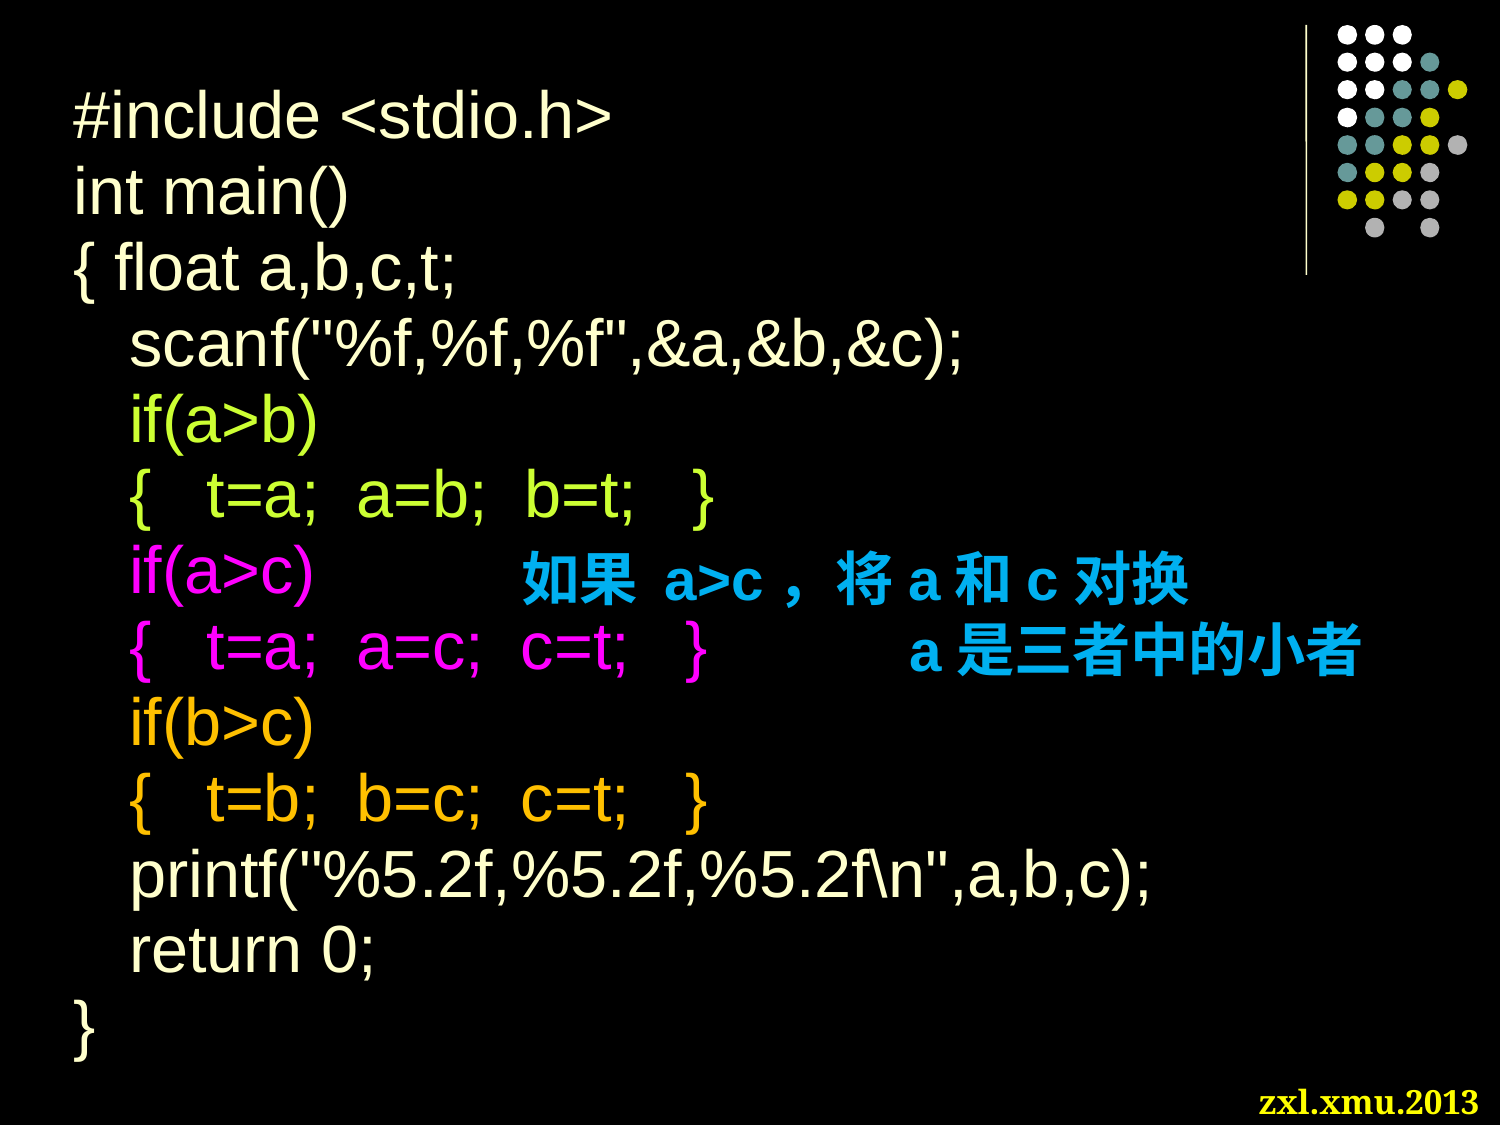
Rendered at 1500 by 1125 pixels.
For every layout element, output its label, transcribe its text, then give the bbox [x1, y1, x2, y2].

list #include <stdio.h> int main() { float a,b,c,t; scanf("%f,%f,%f",&a,&b,&c); if(a>b) { t=a; a=b; b=t; } if(a>c) { t=a; a=c; c=t; } if(b>c) { t=b; b=c; c=t; } printf("%5.2f,%5.2f,%5.2f\n",a,b,c); return 0; } [58, 82, 1454, 1090]
text_box a是三者中的小者 [878, 605, 1395, 691]
text_box 如果 a>c，将a和c对换 [456, 535, 1254, 620]
